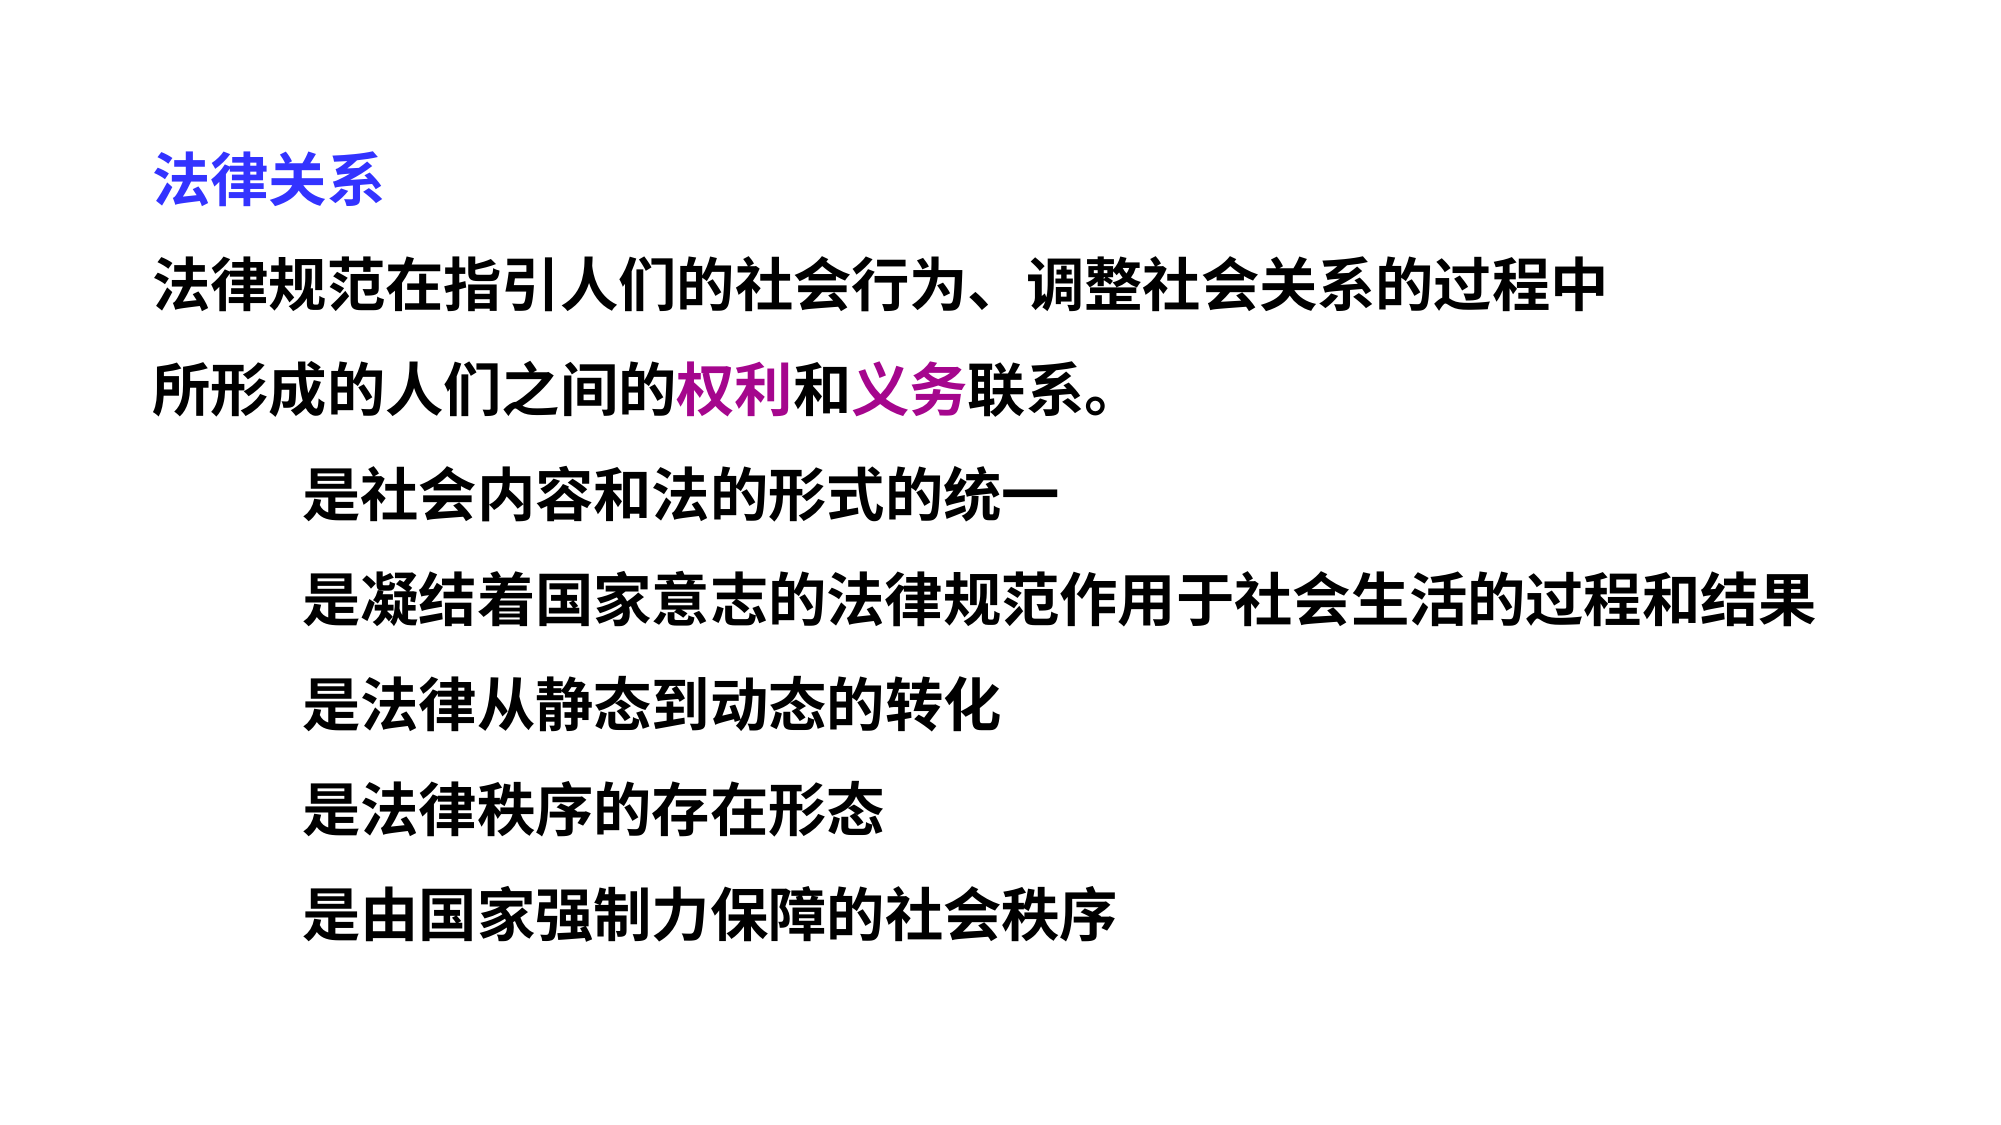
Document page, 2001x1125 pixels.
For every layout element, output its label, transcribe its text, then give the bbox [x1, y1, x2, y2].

list 法律关系 法律规范在指引人们的社会行为、调整社会关系的过程中 所形成的人们之间的权利和义务联系。 是社会内容和法的形式的统一 是凝结着国家意志的法律规范作用于社会生活的过程和结果 是法律从静态到动态的转化 是法律秩序的存在形态 是由国家强制力保障的社会秩序 [137, 100, 1863, 977]
